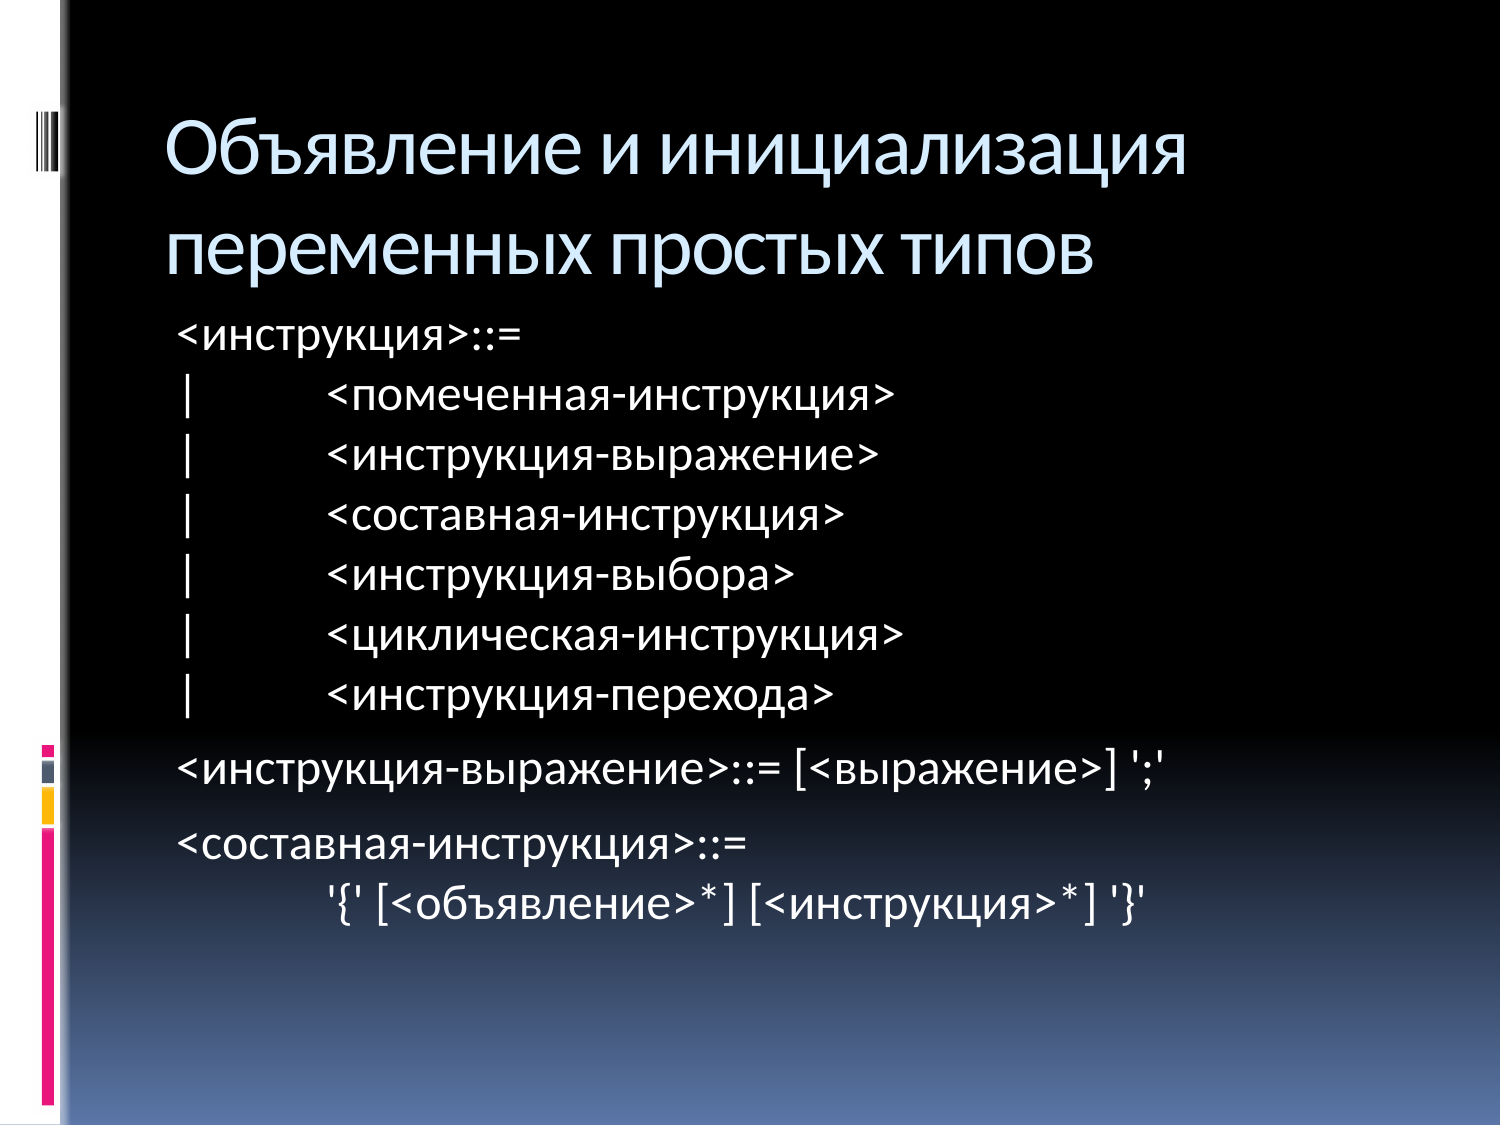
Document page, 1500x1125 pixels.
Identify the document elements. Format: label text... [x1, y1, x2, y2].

title Объявление и инициализация переменных простых типов [150, 83, 1425, 234]
list <инструкция>::= | <помеченная-инструкция> | <инструкция-выражение> | <составная-инструкция> | <инструкция-выбора> | <циклическая-инструкция> | <инструкция-перехода> <инструкция-выражение>::= [<выражение>] ';' <составная-инструкция>::= '{' [<объявление>*] [<инструкция>*] '}' [150, 292, 1425, 1043]
